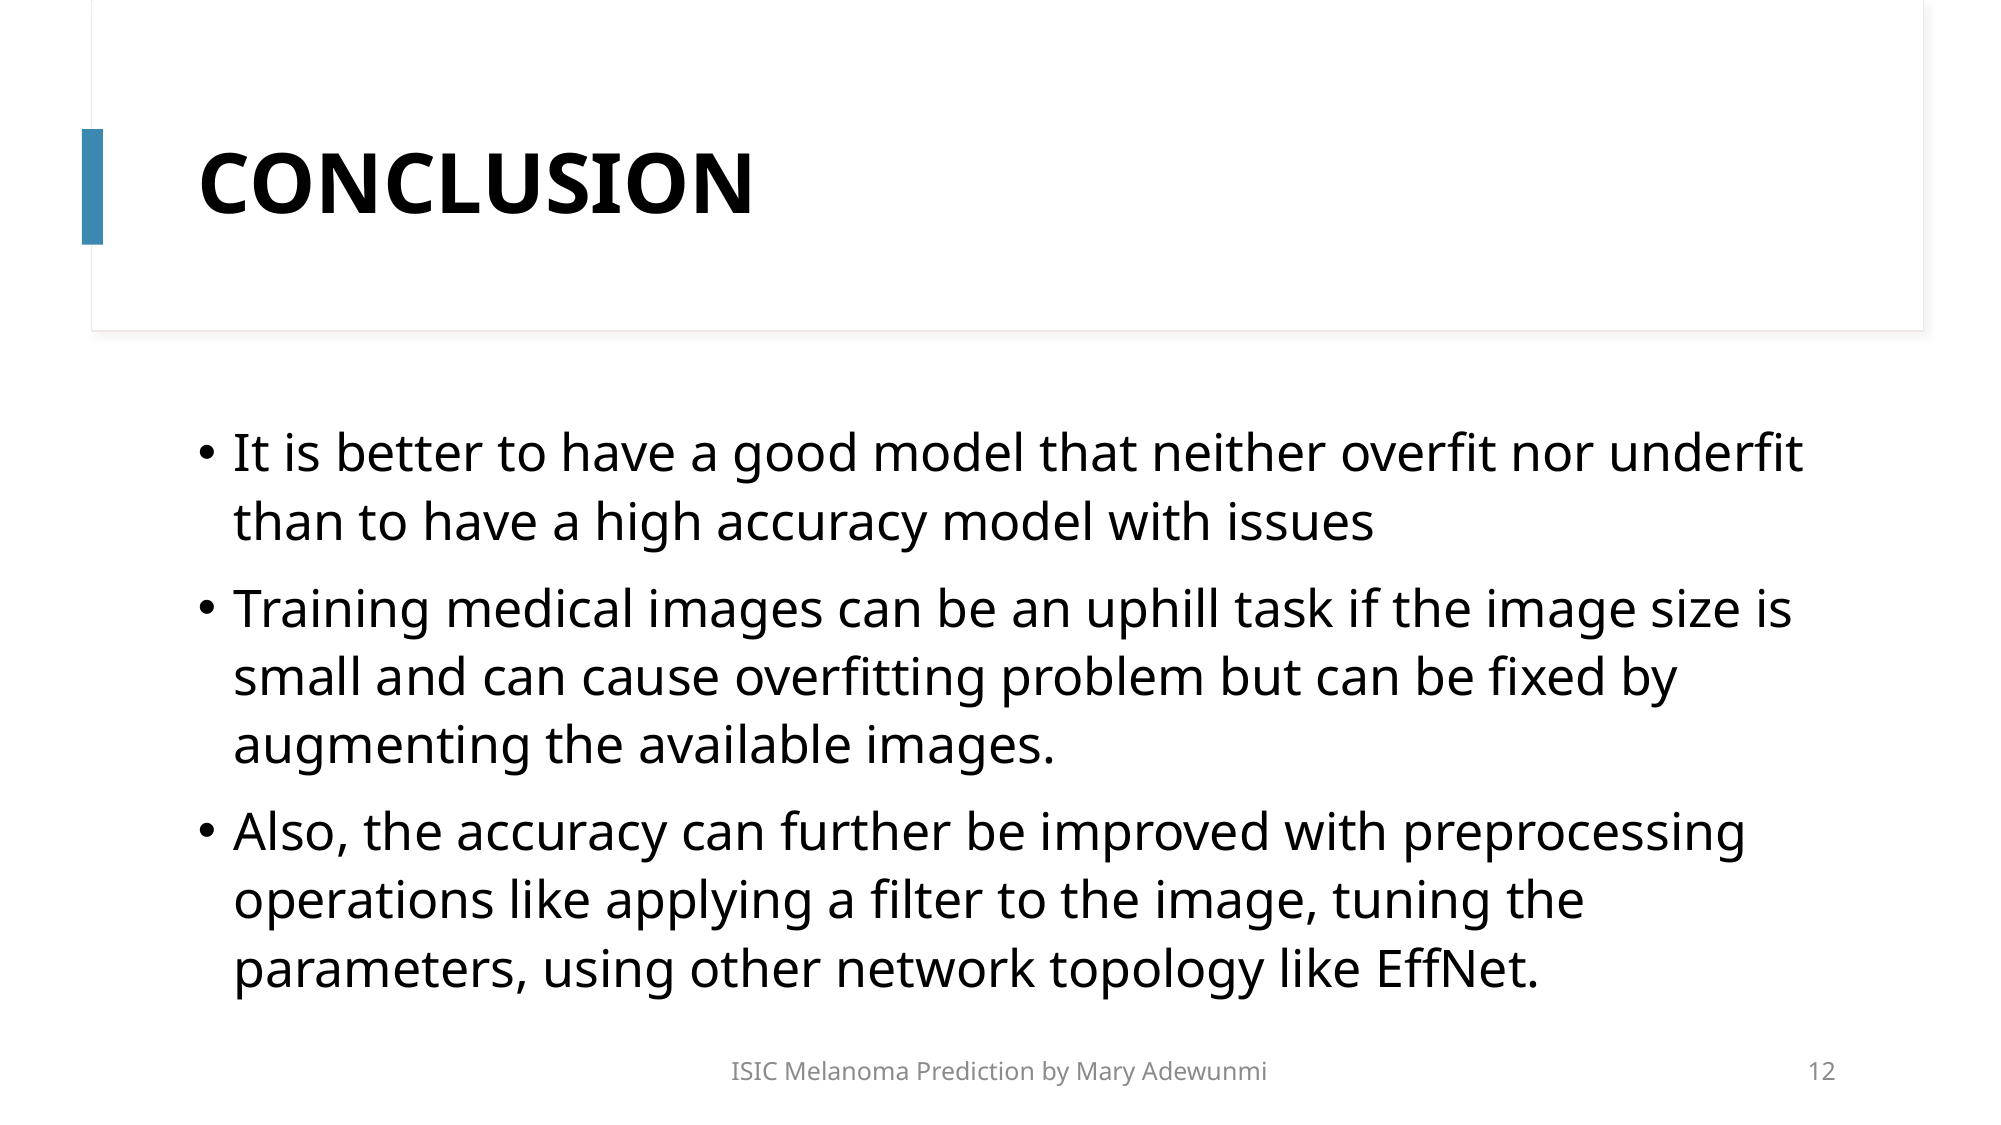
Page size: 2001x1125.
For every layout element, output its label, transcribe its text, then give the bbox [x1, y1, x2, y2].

footer ISIC Melanoma Prediction by Mary Adewunmi [662, 1042, 1338, 1103]
title CONCLUSION [183, 90, 1851, 284]
slide_number 12 [1401, 1042, 1851, 1103]
list It is better to have a good model that neither overfit nor underfit than to have a high accuracy model with issues Training medical images can be an uphill task if the image size is small and can cause overfitting problem but can be fixed by augmenting the available images. Also, the accuracy can further be improved with preprocessing operations like applying a filter to the image, tuning the parameters, using other network topology like EffNet. [183, 406, 1851, 1013]
